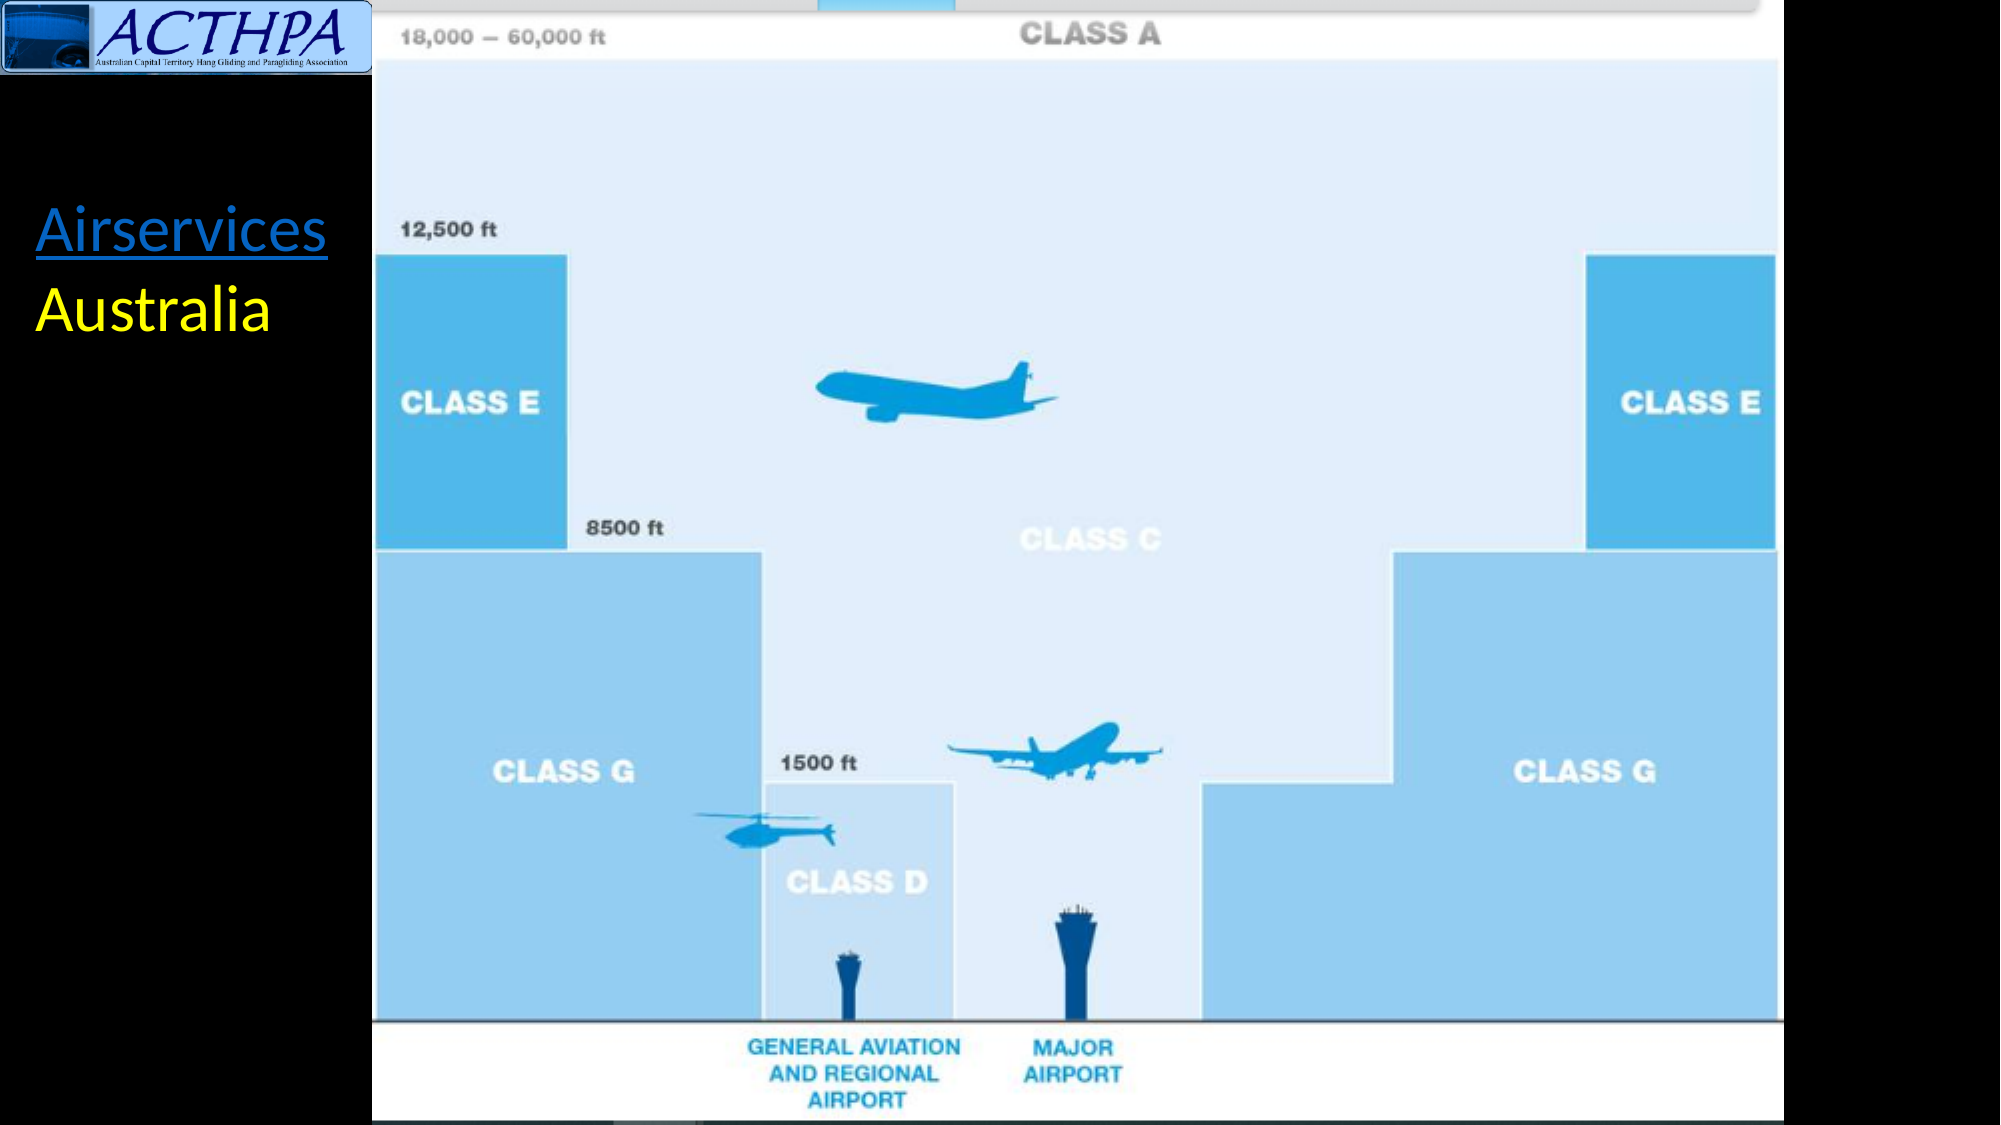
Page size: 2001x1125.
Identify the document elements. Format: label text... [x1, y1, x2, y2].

picture [0, 0, 1784, 1125]
text_box Airservices Australia [20, 177, 372, 353]
